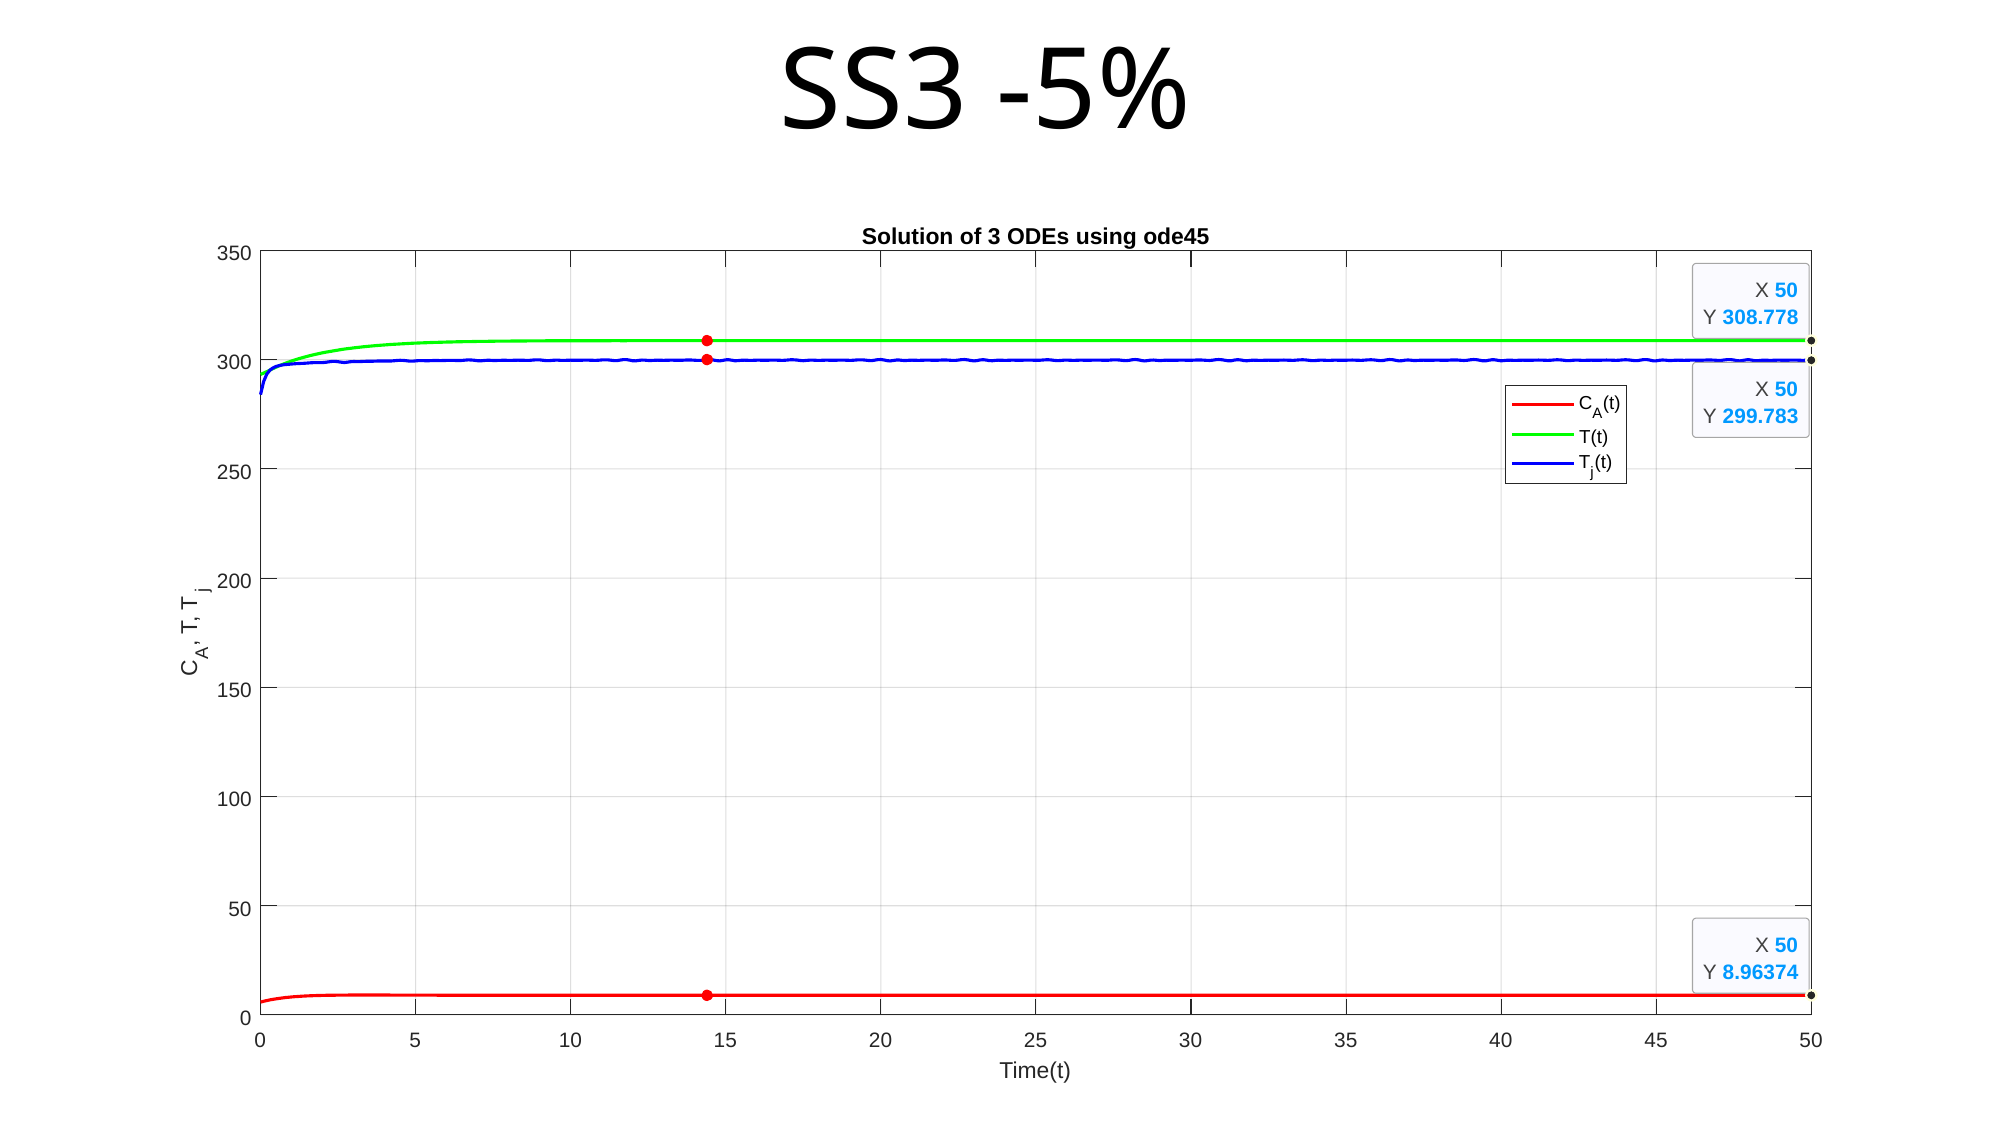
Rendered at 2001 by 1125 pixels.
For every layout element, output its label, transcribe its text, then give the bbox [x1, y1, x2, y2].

text_box SS3 -5% [764, 8, 1236, 159]
picture [0, 180, 2000, 1117]
